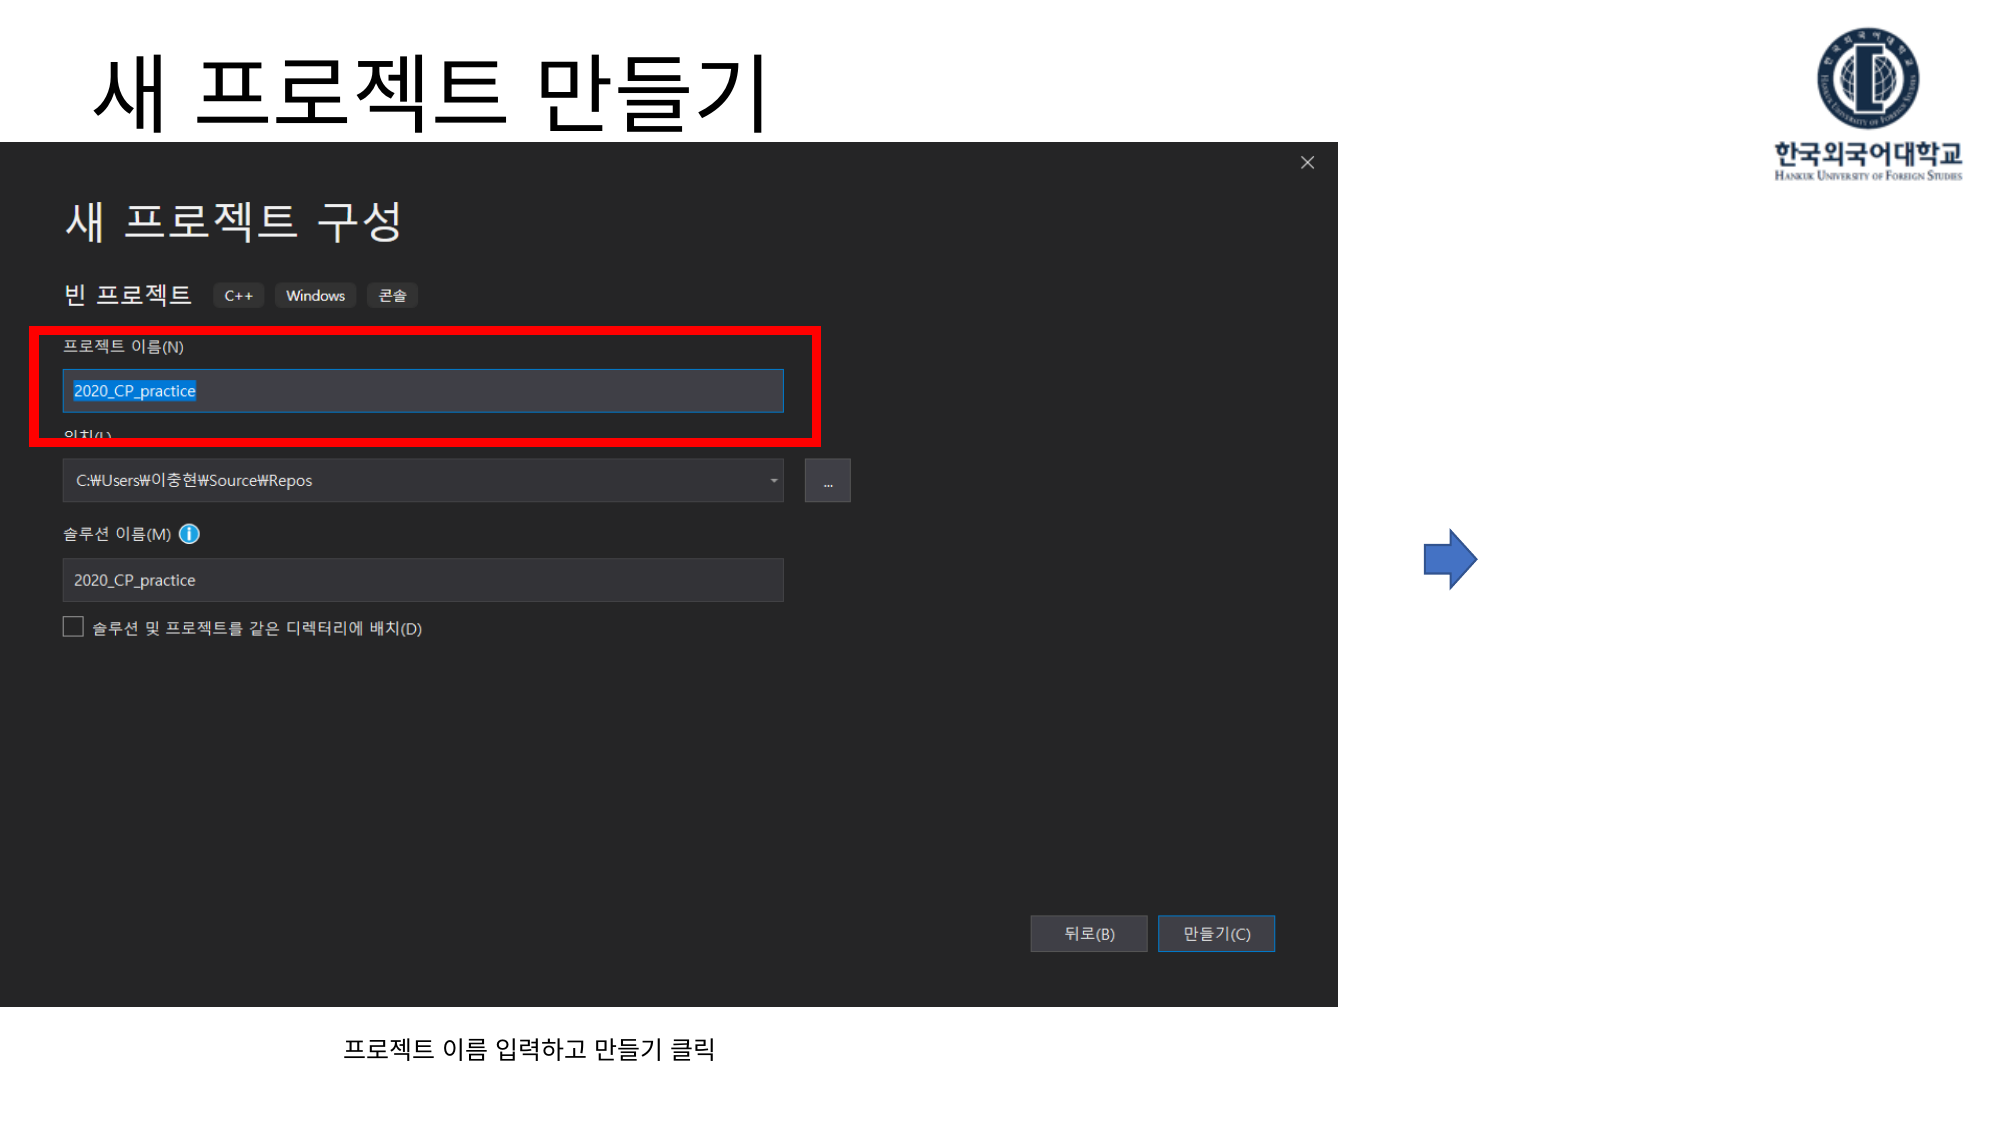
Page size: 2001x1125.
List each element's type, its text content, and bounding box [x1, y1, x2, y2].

picture [1763, 22, 1972, 192]
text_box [0, 142, 1338, 1007]
text_box 새 프로젝트 만들기 [74, 45, 1425, 154]
text_box [1423, 528, 1478, 591]
text_box 프로젝트 이름 입력하고 만들기 클릭 [237, 1030, 813, 1110]
